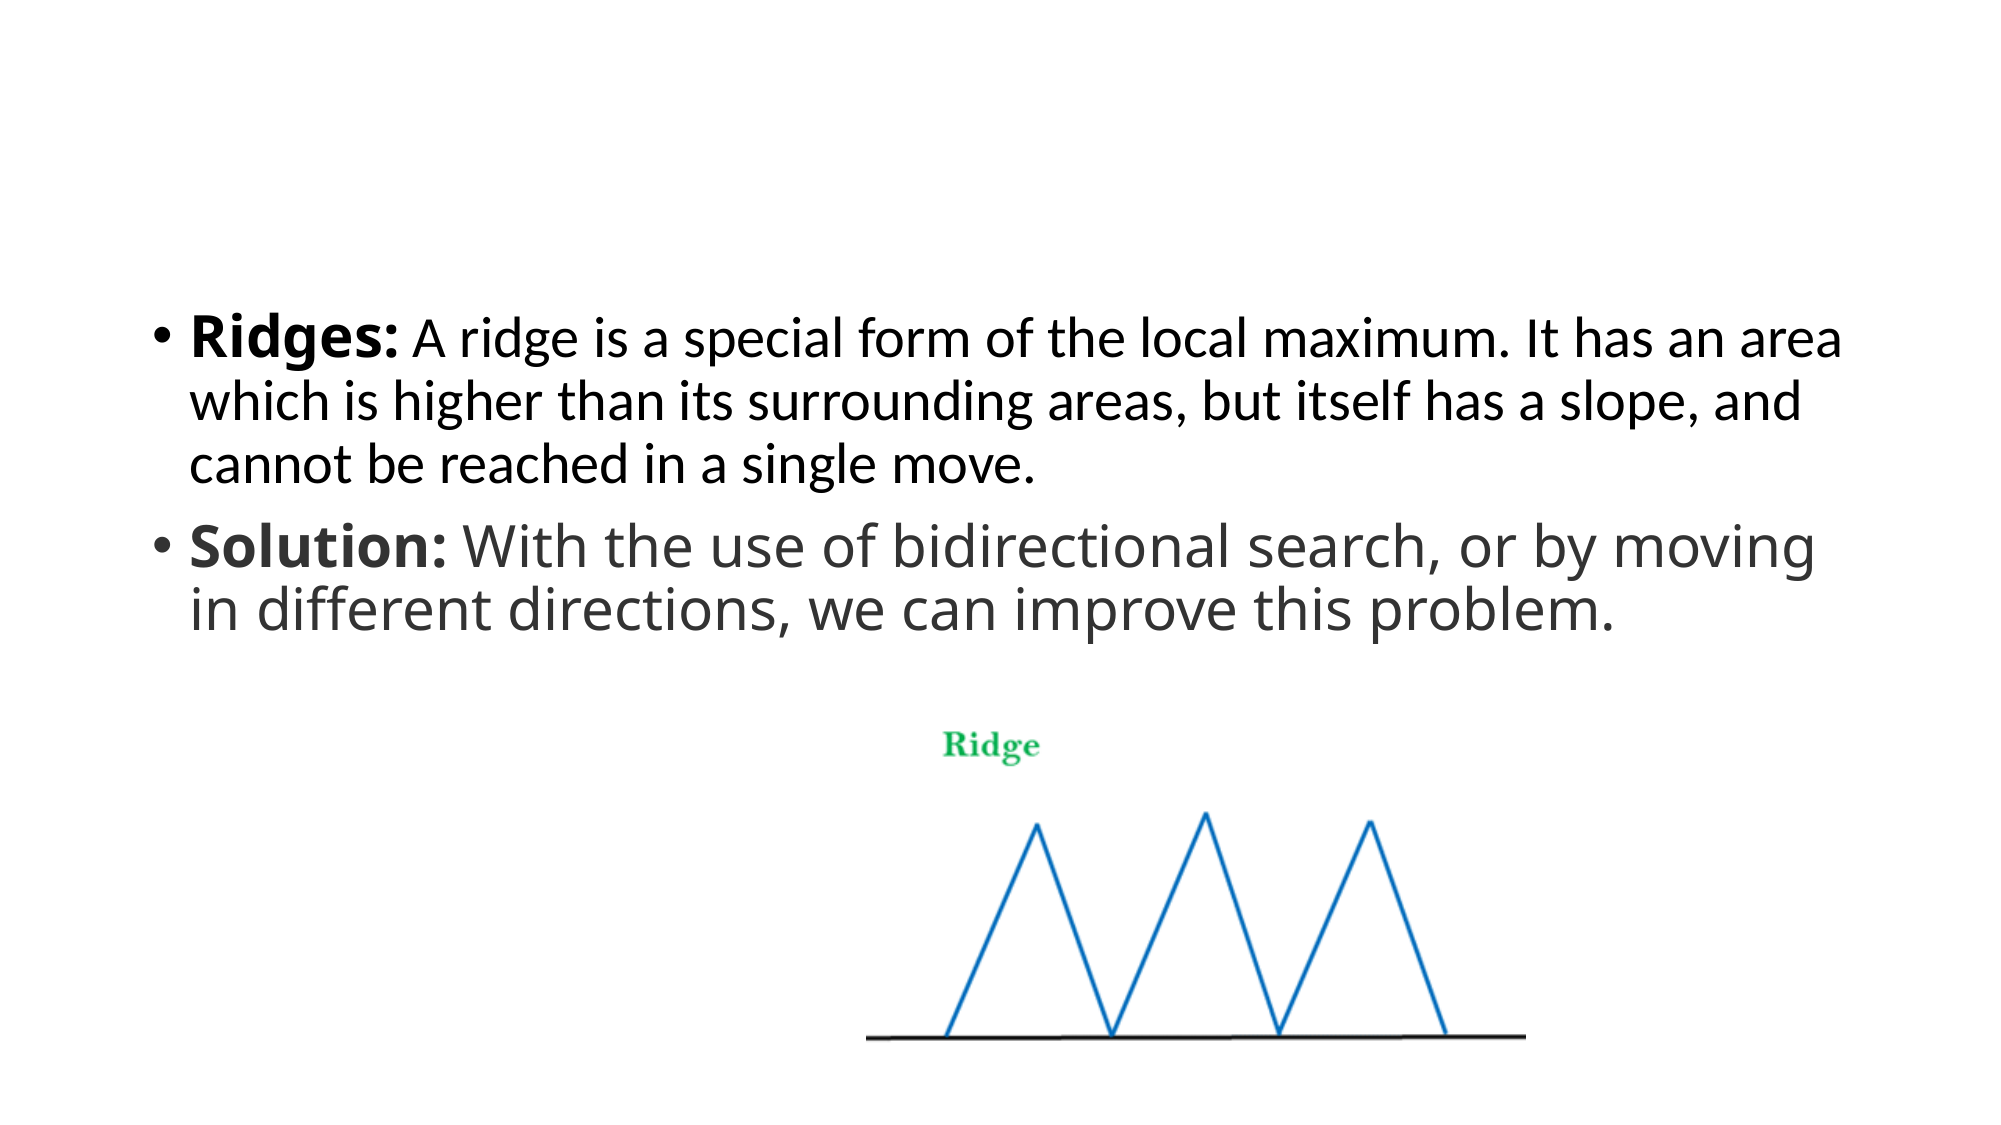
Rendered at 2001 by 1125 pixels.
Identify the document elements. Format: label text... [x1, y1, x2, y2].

list Ridges: A ridge is a special form of the local maximum. It has an area which is higher than its surrounding areas, but itself has a slope, and cannot be reached in a single move. Solution: With the use of bidirectional search, or by moving in different directions, we can improve this problem. [137, 299, 1863, 1014]
picture [866, 691, 1526, 1066]
